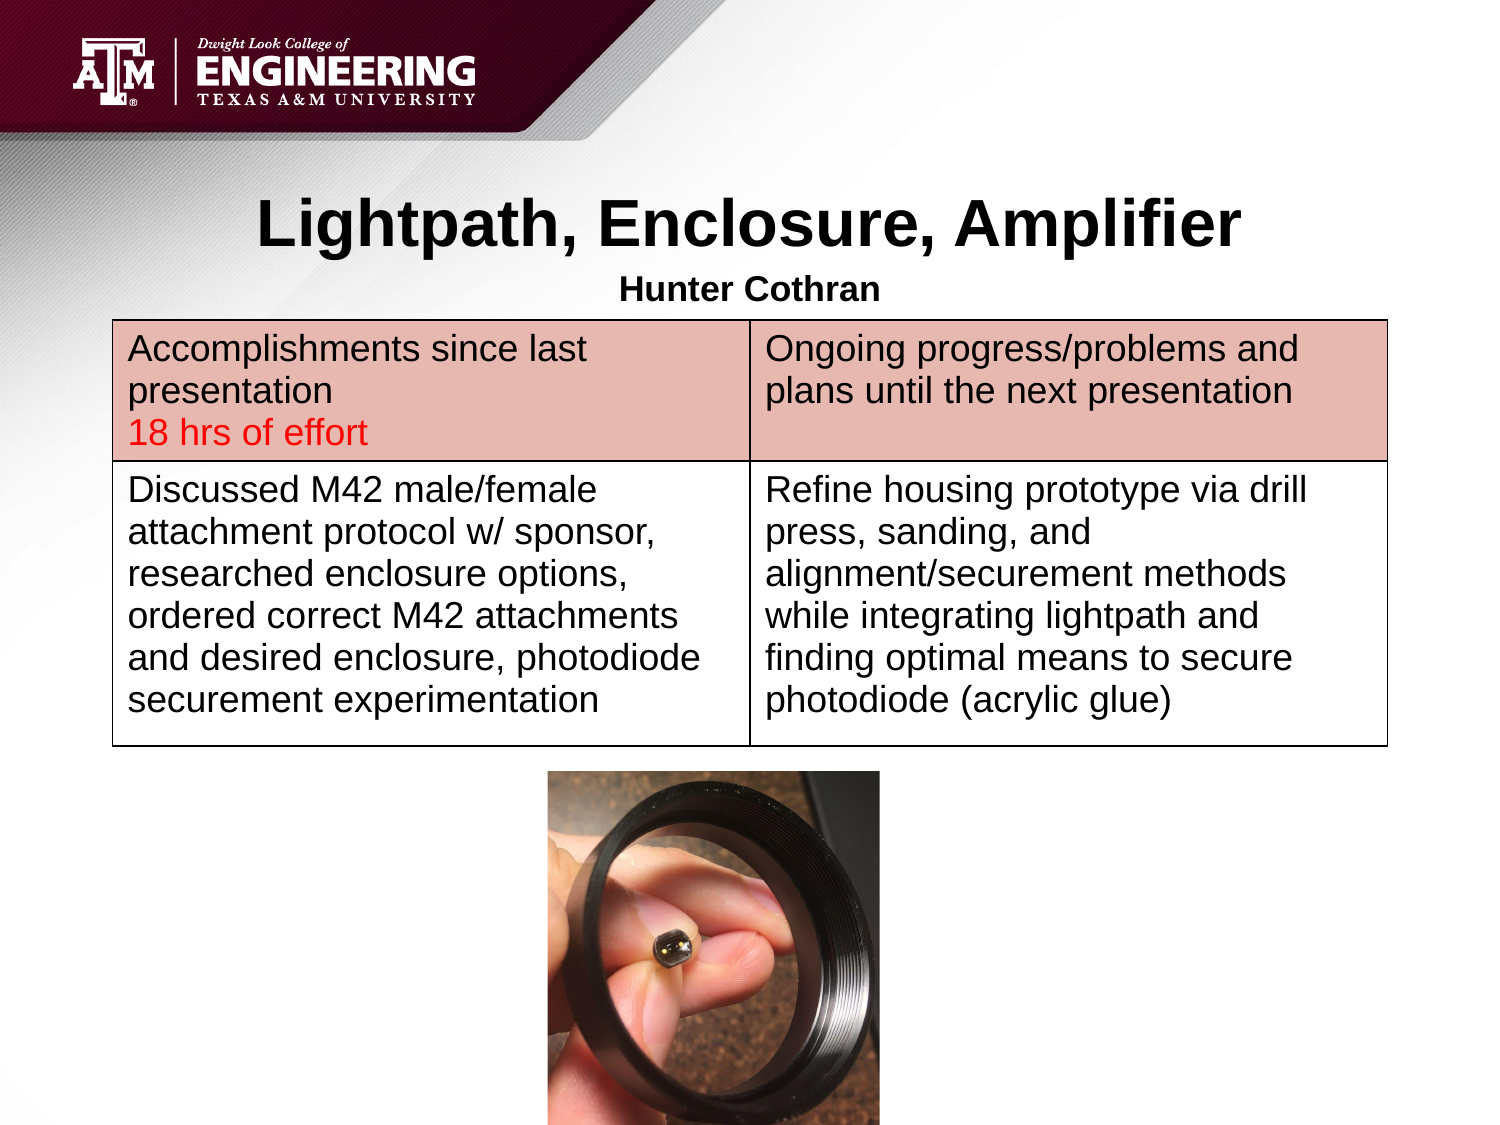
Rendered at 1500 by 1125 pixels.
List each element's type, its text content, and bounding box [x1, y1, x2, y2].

table_cell Refine housing prototype via drill press, sanding, and alignment/securement methods while integrating lightpath and finding optimal means to secure photodiode (acrylic glue) [751, 462, 1387, 745]
table_cell Discussed M42 male/female attachment protocol w/ sponsor, researched enclosure options, ordered correct M42 attachments and desired enclosure, photodiode securement experimentation [113, 462, 749, 745]
picture [0, 0, 1500, 1125]
text_box [89, 754, 1469, 851]
title Lightpath, Enclosure, Amplifier Hunter Cothran [75, 172, 1425, 304]
table_header Ongoing progress/problems and plans until the next presentation [751, 321, 1387, 460]
table_header Accomplishments since last presentation 18 hrs of effort [113, 321, 749, 460]
